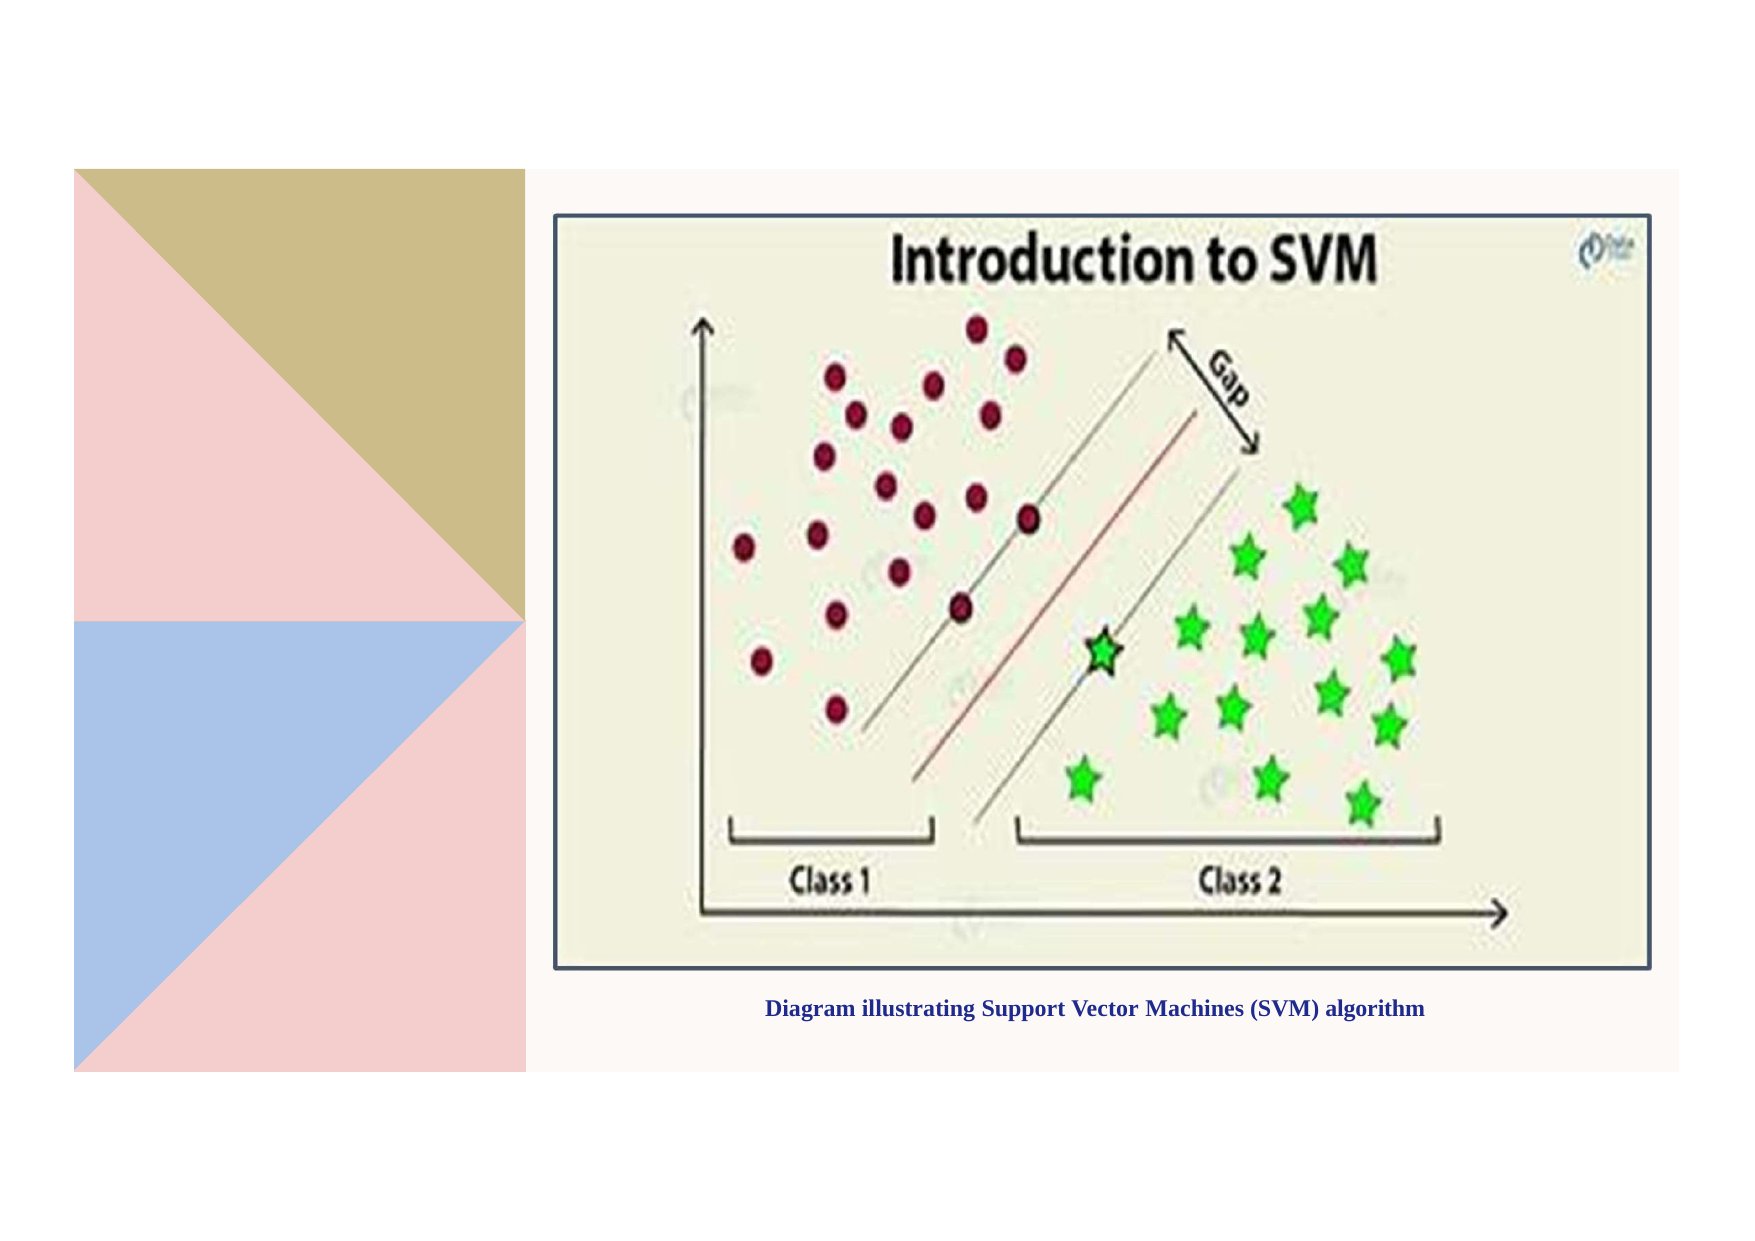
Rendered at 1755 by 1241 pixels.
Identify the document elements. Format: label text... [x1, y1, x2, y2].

text_box Diagram illustrating Support Vector Machines (SVM) algorithm [762, 990, 1432, 1021]
text_box [529, 169, 1680, 1072]
picture [552, 212, 1652, 972]
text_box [73, 168, 527, 1073]
